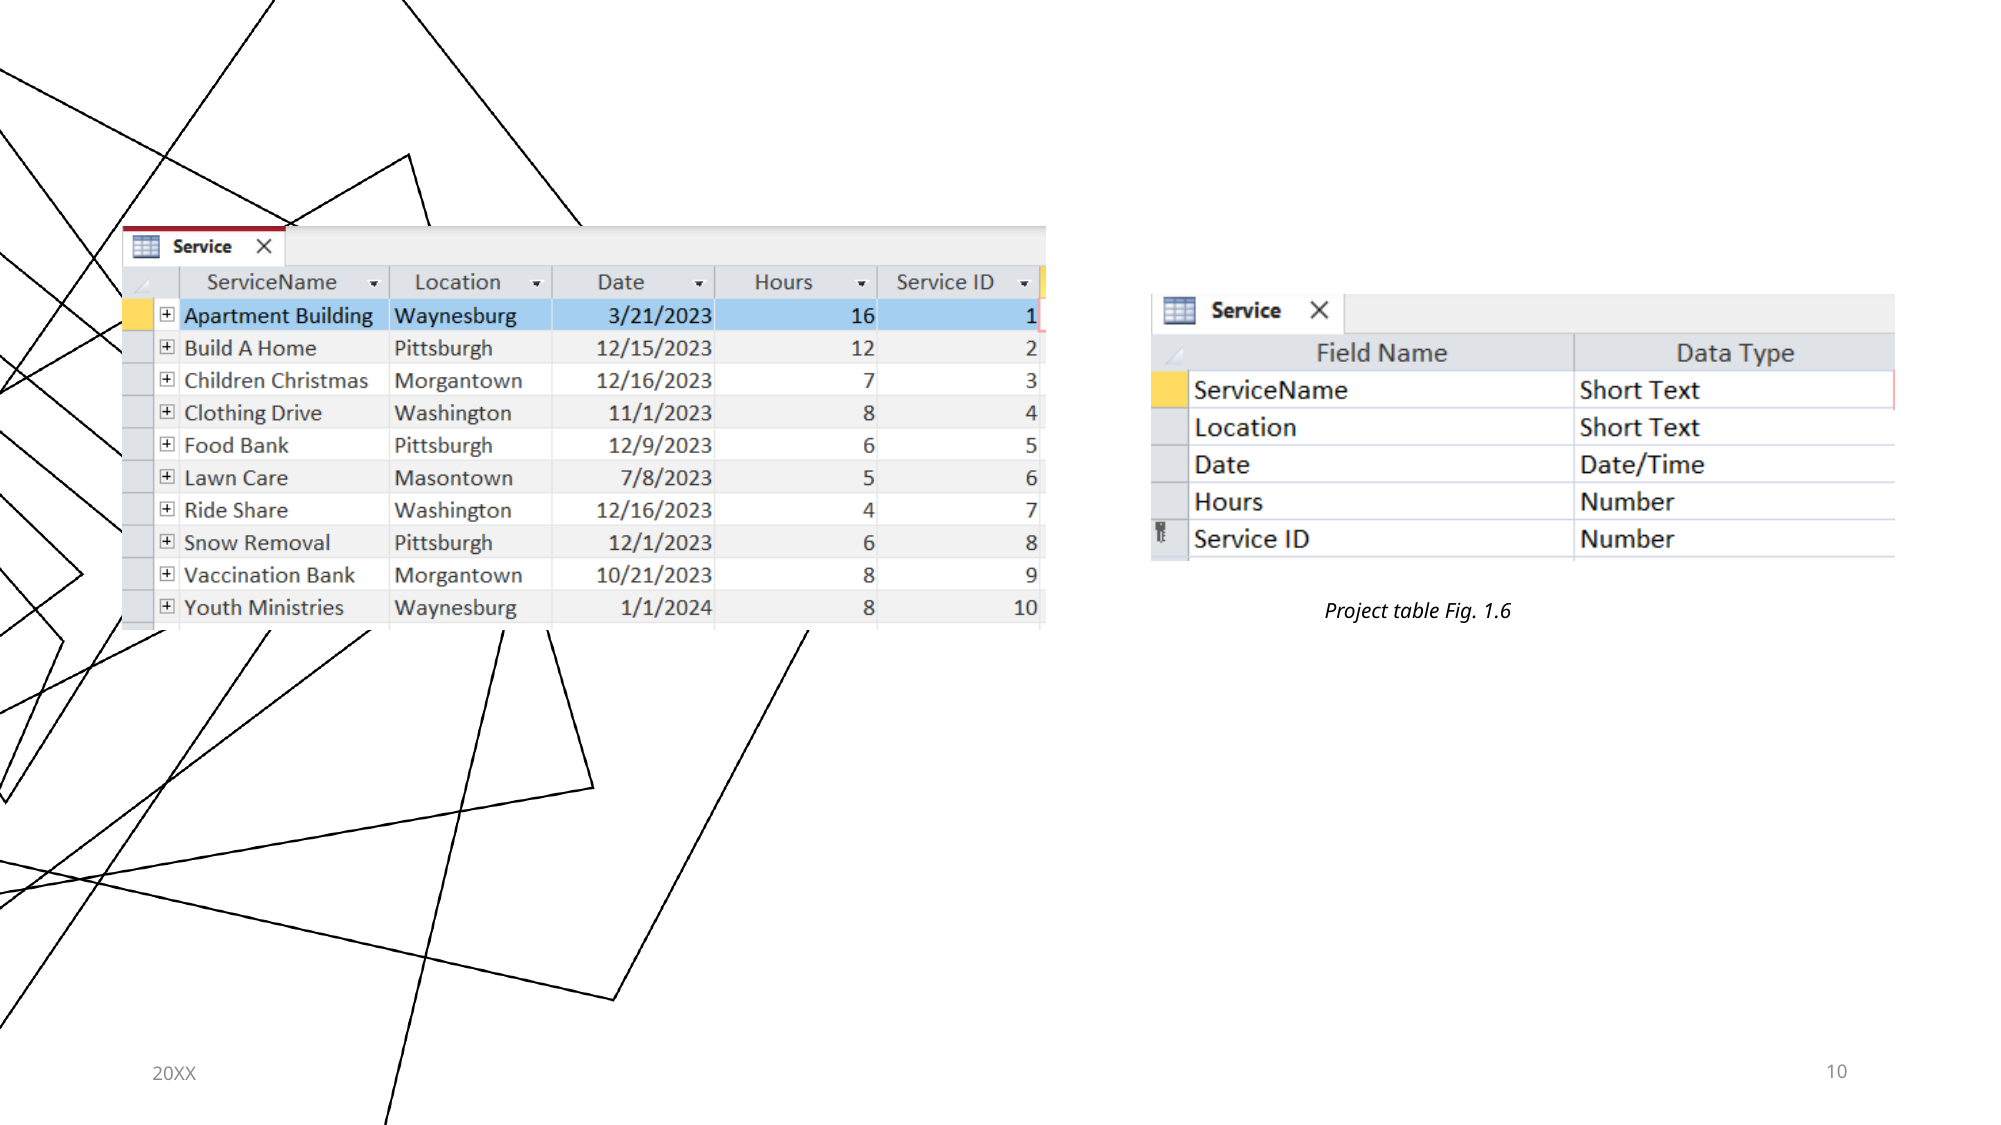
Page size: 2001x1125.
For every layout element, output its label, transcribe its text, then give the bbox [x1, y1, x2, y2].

text_box Project table Fig. 1.6 [1309, 590, 1658, 631]
picture [1151, 294, 1895, 561]
slide_number 20XX [137, 1042, 588, 1103]
picture [0, 0, 1046, 1125]
slide_number 10 [1412, 1042, 1863, 1103]
